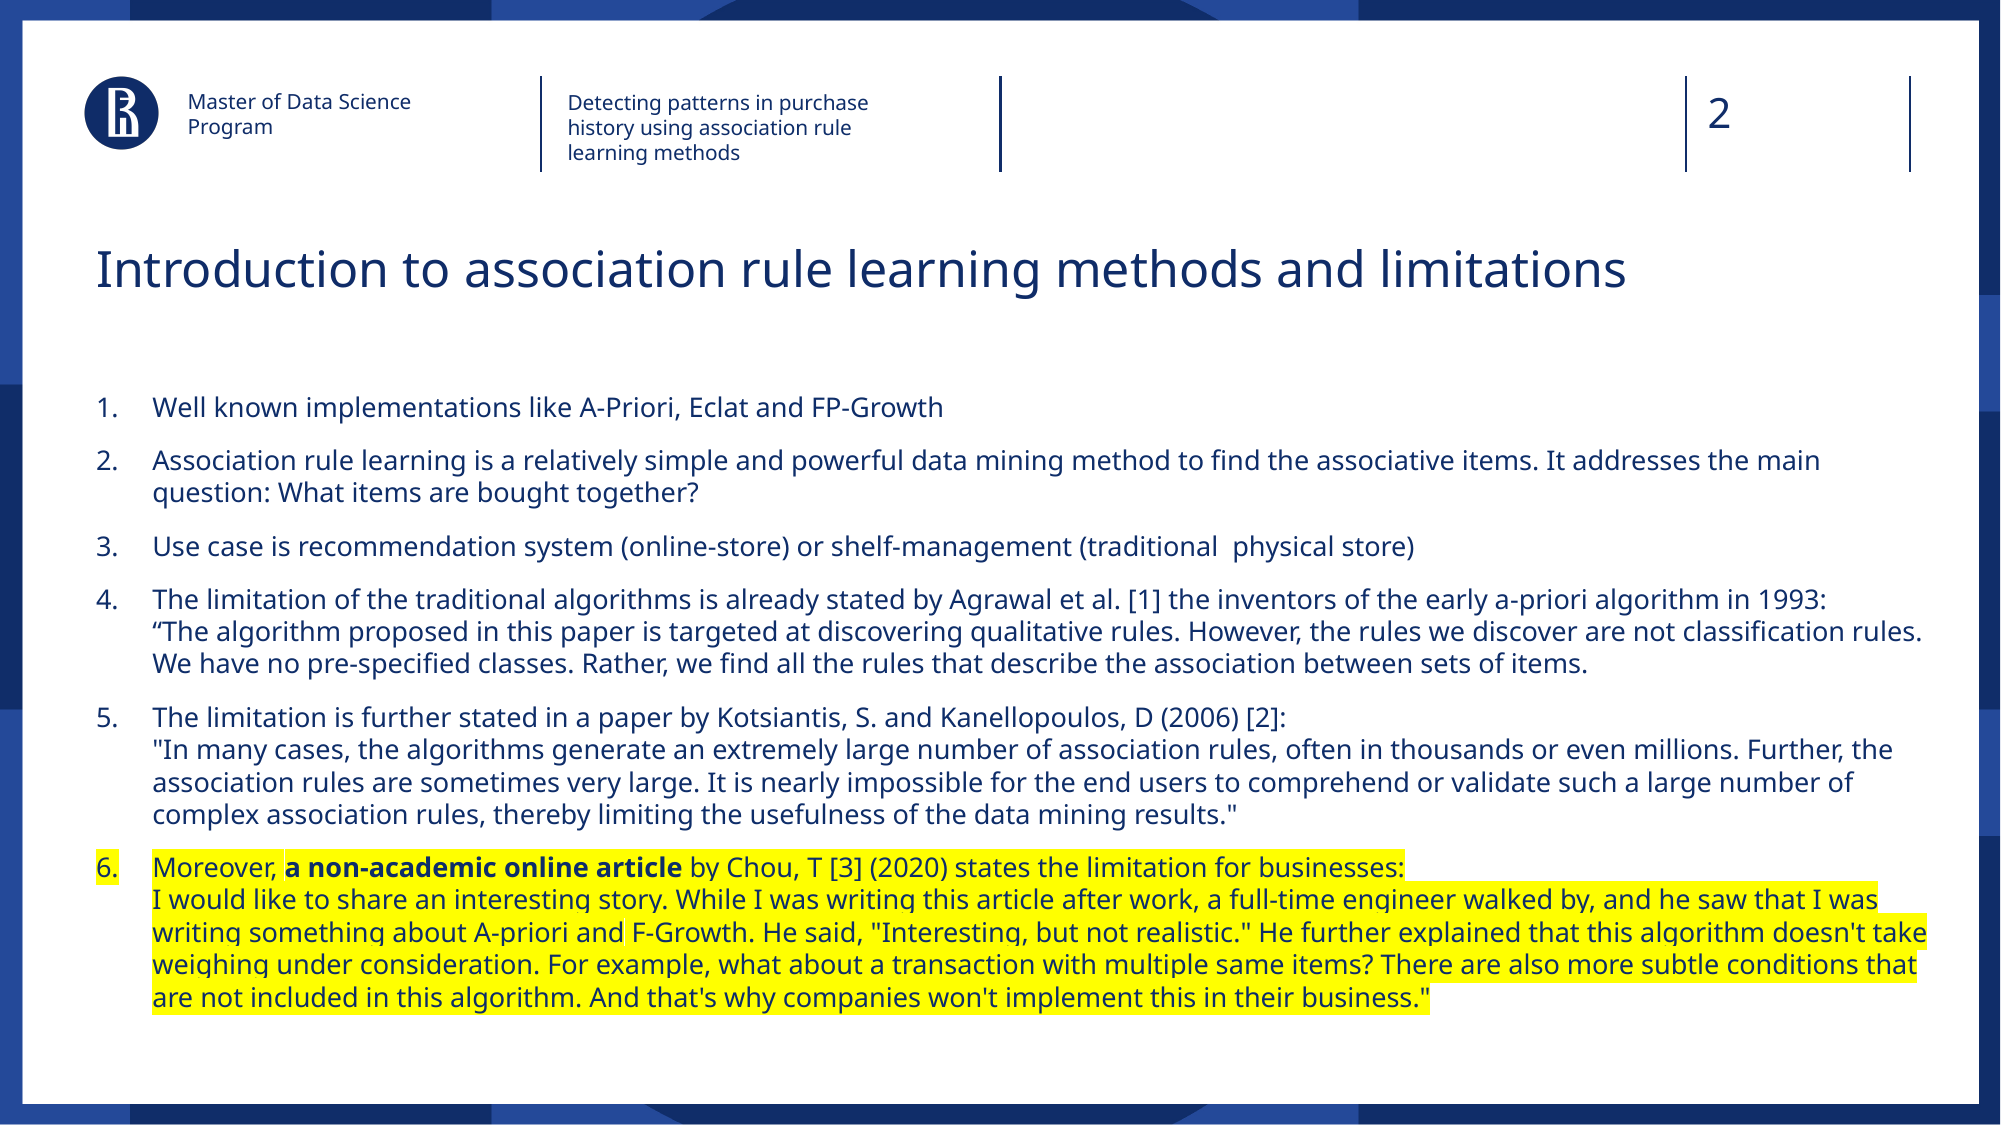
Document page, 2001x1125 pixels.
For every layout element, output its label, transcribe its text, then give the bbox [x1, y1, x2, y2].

title Introduction to association rule learning methods and limitations [96, 237, 1909, 365]
list Master of Data Science Program [187, 88, 500, 157]
list Detecting patterns in purchase history using association rule learning methods [567, 90, 907, 157]
picture [0, 0, 2001, 1125]
list Well known implementations like A-Priori, Eclat and FP-Growth Association rule learning is a relatively simple and powerful data mining method to find the associative items. It addresses the main question: What items are bought together? Use case is recommendation system (online-store) or shelf-management (traditional physical store) The limitation of the traditional algorithms is already stated by Agrawal et al. [1] the inventors of the early a-priori algorithm in 1993: “The algorithm proposed in this paper is targeted at discovering qualitative rules. However, the rules we discover are not classification rules. We have no pre-specified classes. Rather, we find all the rules that describe the association between sets of items. The limitation is further stated in a paper by Kotsiantis, S. and Kanellopoulos, D (2006) [2]: "In many cases, the algorithms generate an extremely large number of association rules, often in thousands or even millions. Further, the association rules are sometimes very large. It is nearly impossible for the end users to comprehend or validate such a large number of complex association rules, thereby limiting the usefulness of the data mining results." Moreover, a non-academic online article by Chou, T [3] (2020) states the limitation for businesses: I would like to share an interesting story. While I was writing this article after work, a full-time engineer walked by, and he saw that I was writing something about A-priori and F-Growth. He said, "Interesting, but not realistic." He further explained that this algorithm doesn't take weighing under consideration. For example, what about a transaction with multiple same items? There are also more subtle conditions that are not included in this algorithm. And that's why companies won't implement this in their business." [96, 390, 1930, 1058]
